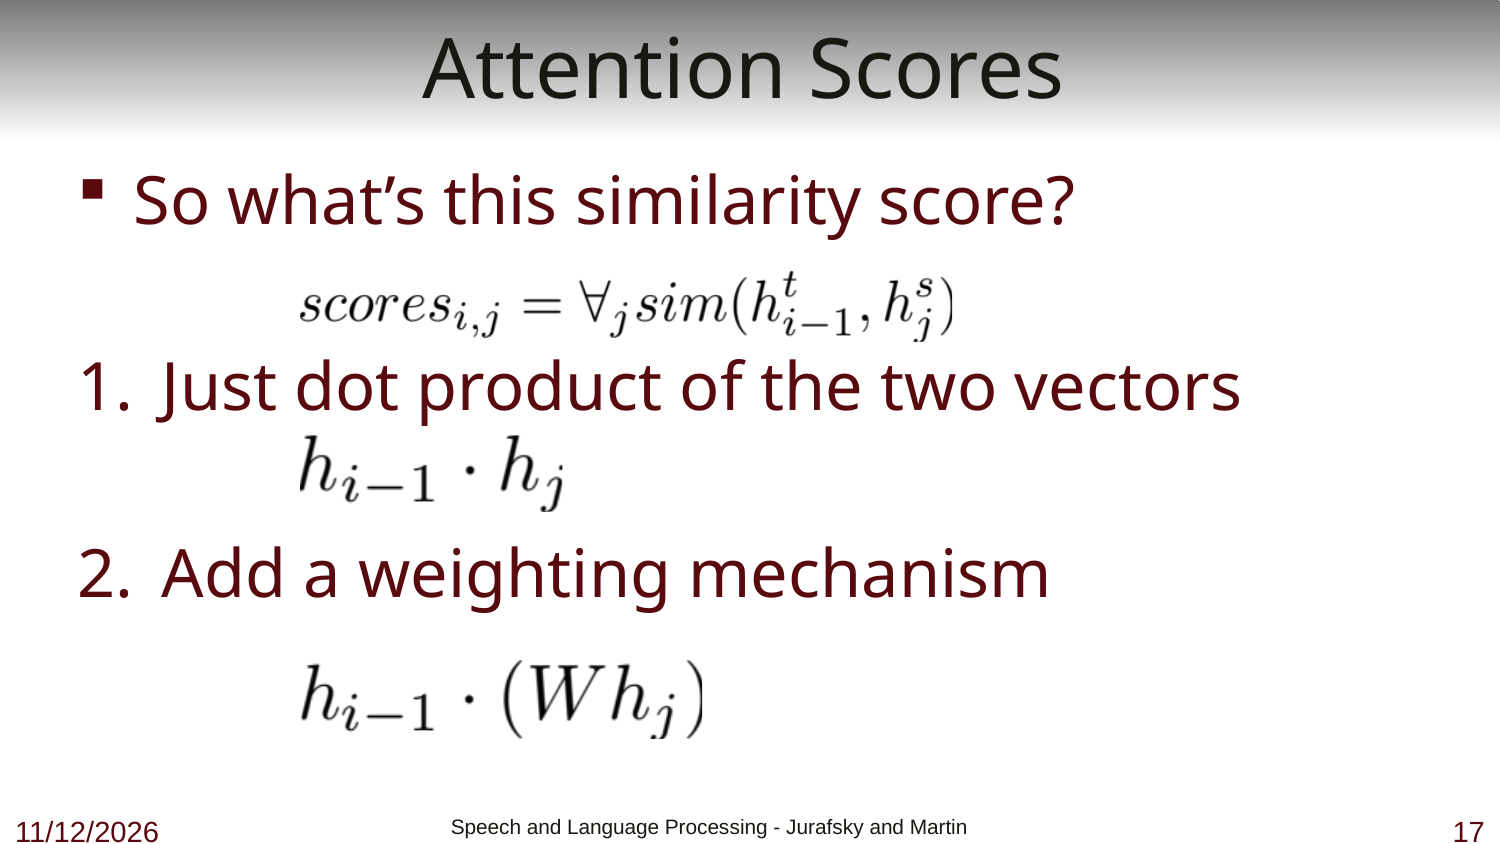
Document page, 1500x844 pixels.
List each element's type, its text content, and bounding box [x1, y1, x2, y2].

picture [299, 271, 953, 342]
footer Speech and Language Processing - Jurafsky and Martin [199, 806, 1424, 844]
list So what’s this similarity score? Just dot product of the two vectors Add a weighting mechanism [62, 150, 1413, 797]
picture [299, 434, 563, 513]
slide_number 17 [1424, 806, 1500, 844]
picture [299, 659, 703, 739]
title Attention Scores [12, 0, 1475, 132]
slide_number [0, 806, 199, 844]
